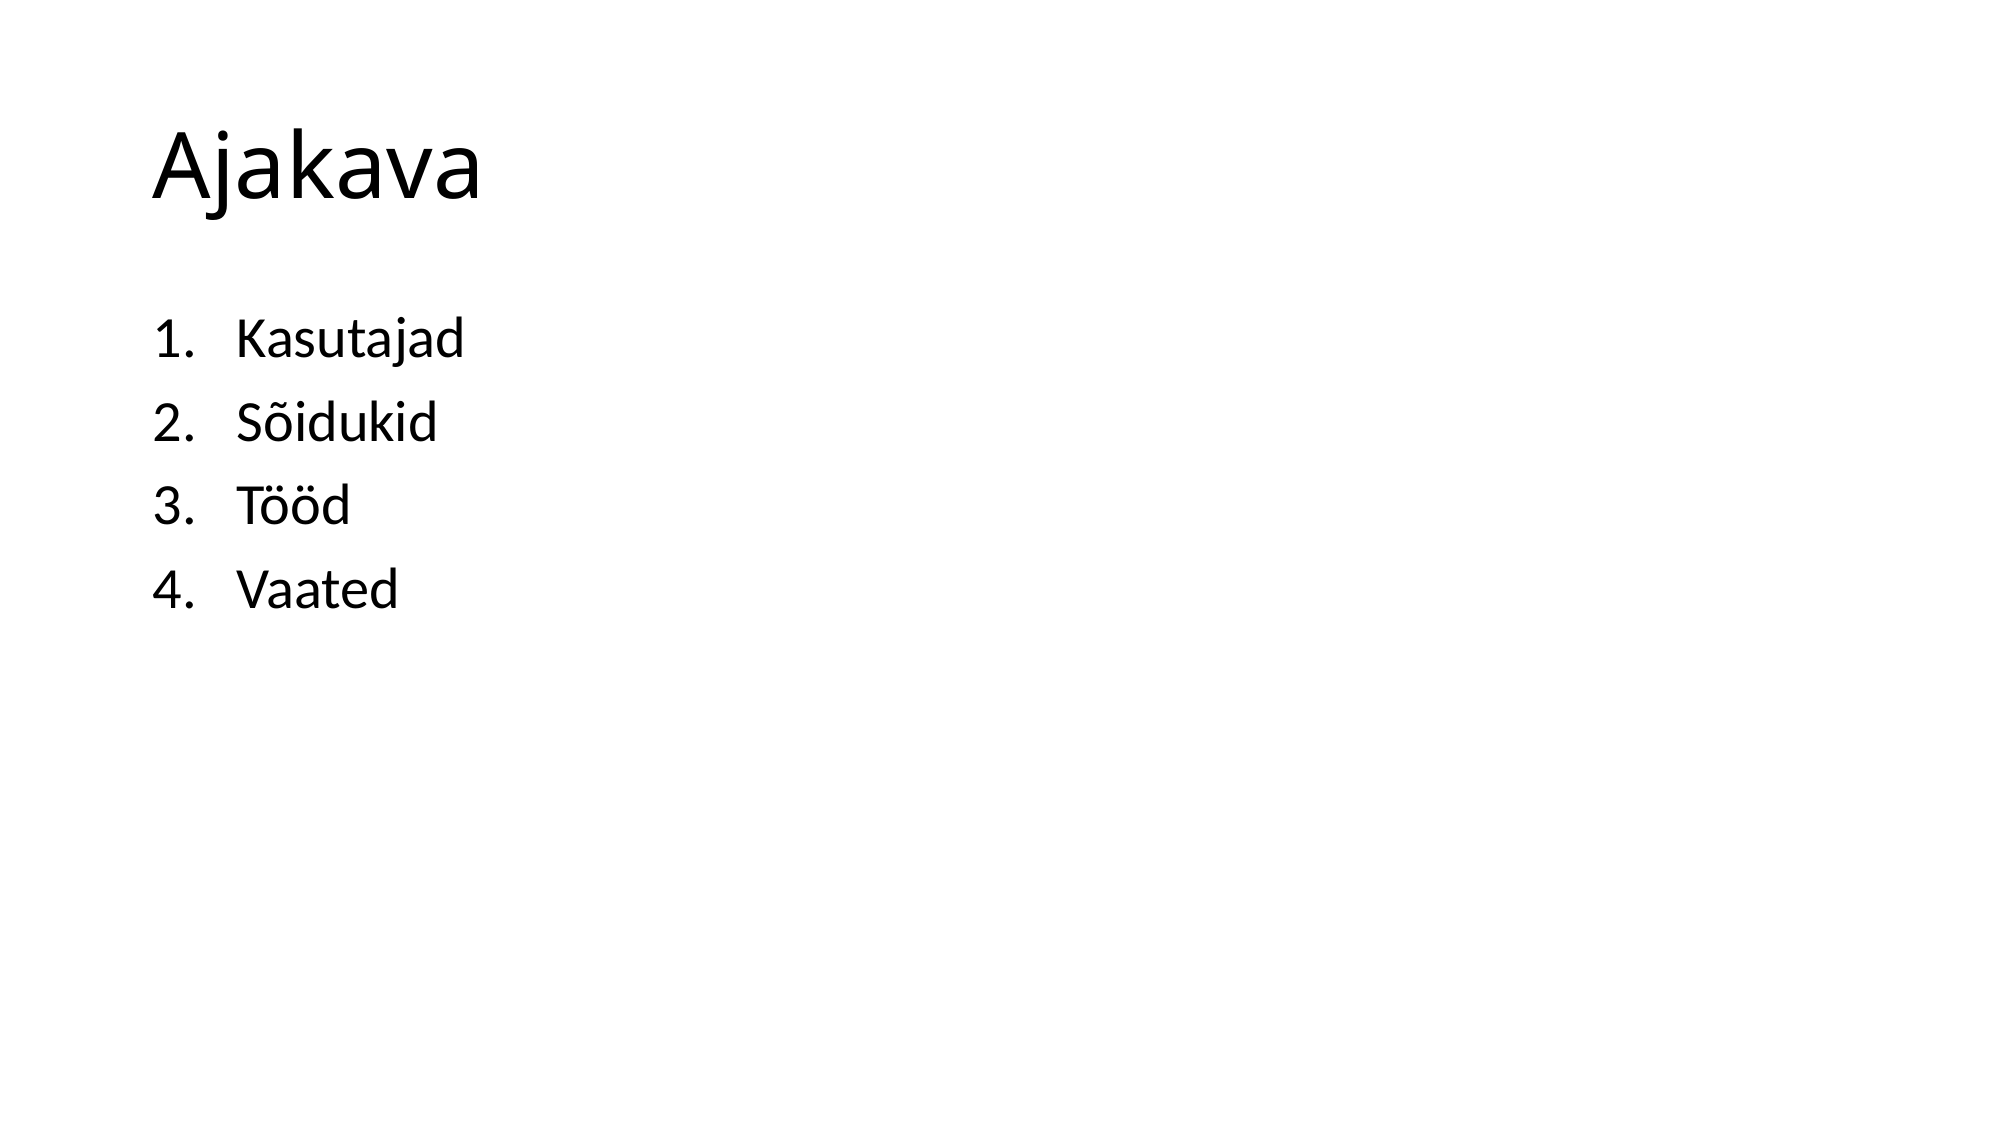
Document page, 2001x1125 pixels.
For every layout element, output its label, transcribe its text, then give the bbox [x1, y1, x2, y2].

list Kasutajad Sõidukid Tööd Vaated [137, 299, 1863, 1014]
title Ajakava [137, 59, 1863, 278]
